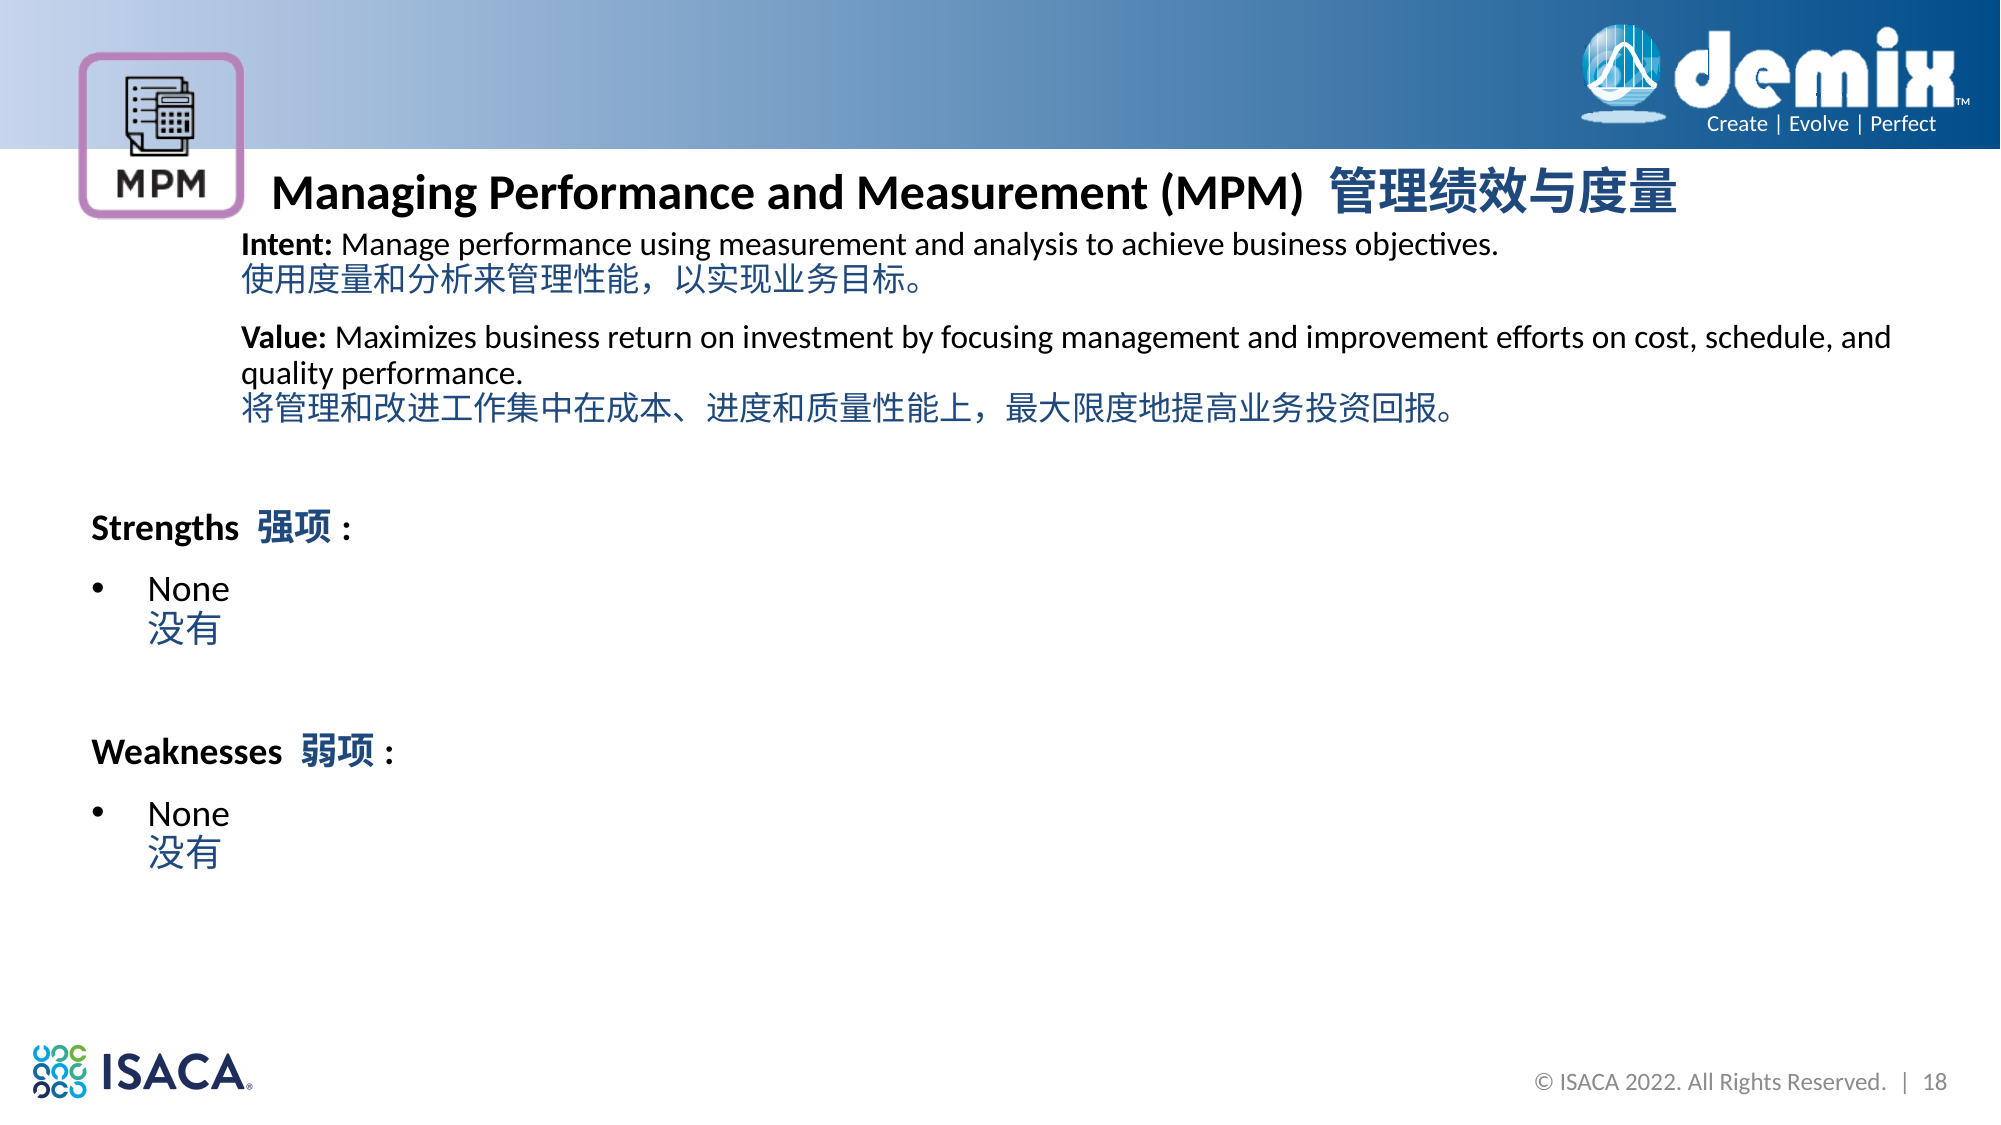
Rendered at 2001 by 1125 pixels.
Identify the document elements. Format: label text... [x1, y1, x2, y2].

picture [29, 1043, 255, 1103]
text_box Intent: Manage performance using measurement and analysis to achieve business objectives. 使用度量和分析来管理性能，以实现业务目标。 Value: Maximizes business return on investment by focusing management and improvement efforts on cost, schedule, and quality performance. 将管理和改进工作集中在成本、进度和质量性能上，最大限度地提高业务投资回报。 [76, 219, 1924, 453]
picture [1549, 3, 2000, 153]
title Managing Performance and Measurement (MPM) 管理绩效与度量 [273, 148, 1900, 219]
picture [50, 50, 273, 220]
text_box Strengths 强项: None 没有 Weaknesses 弱项: None 没有 [76, 500, 1925, 1009]
